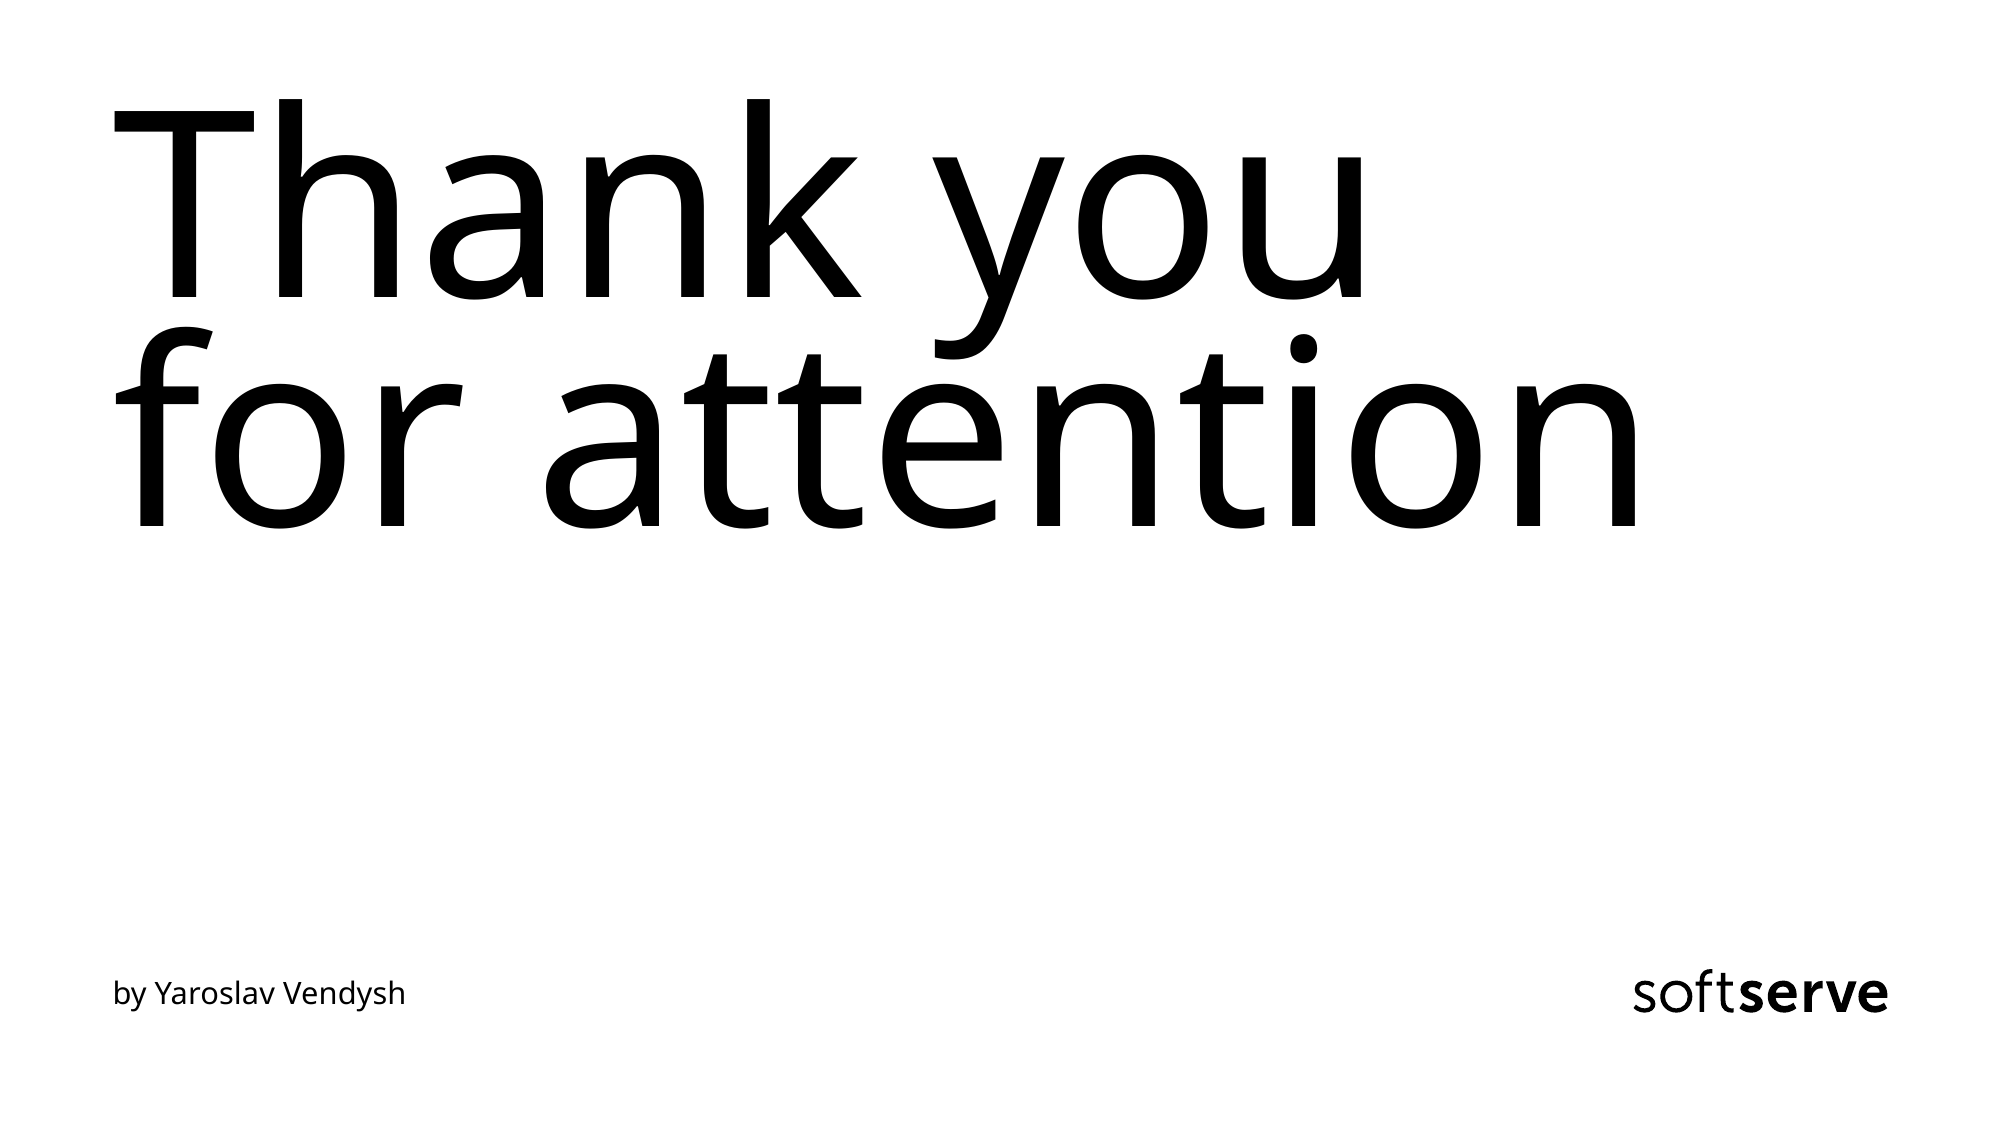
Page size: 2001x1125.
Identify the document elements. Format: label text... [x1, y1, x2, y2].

list by Yaroslav Vendysh [112, 970, 682, 1019]
title Thank you for attention [112, 112, 1888, 900]
